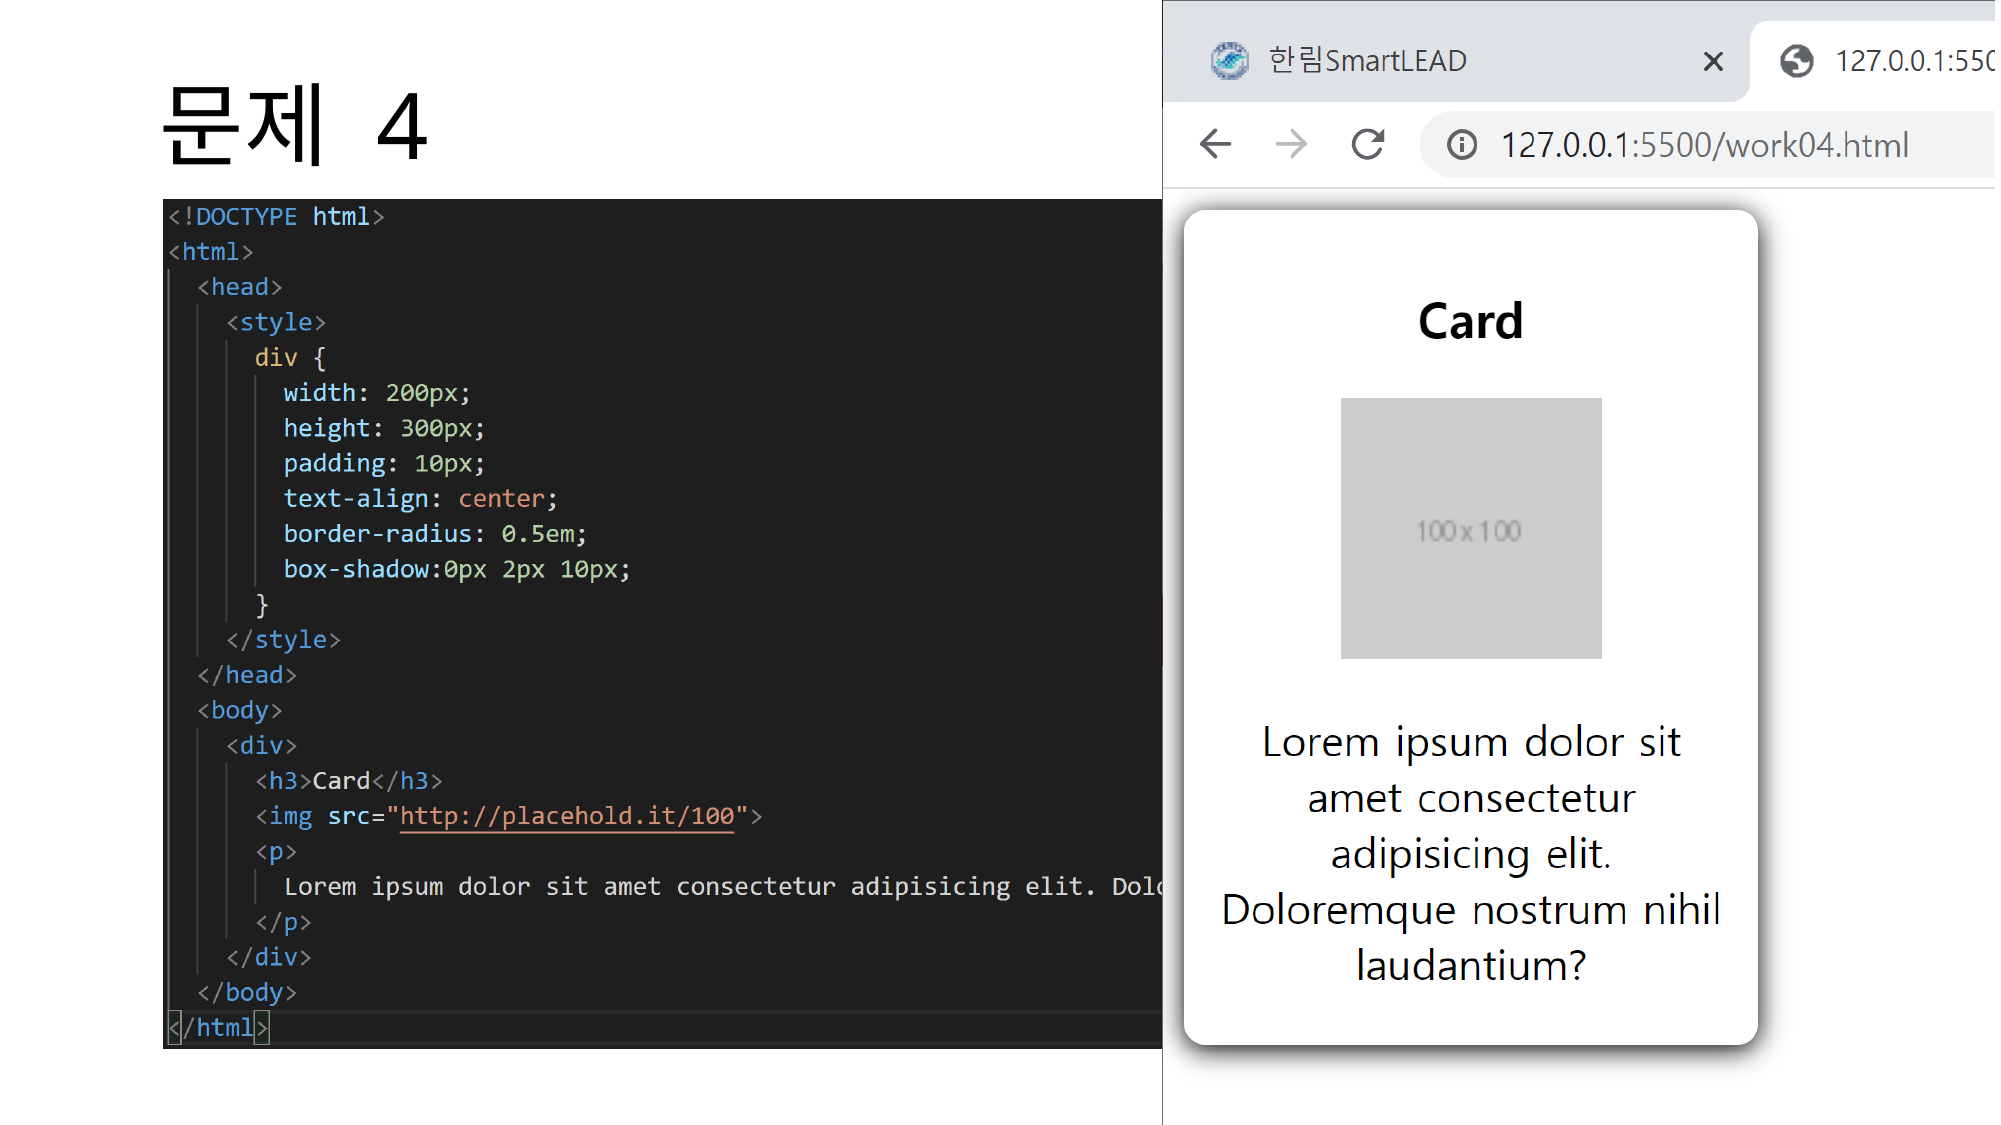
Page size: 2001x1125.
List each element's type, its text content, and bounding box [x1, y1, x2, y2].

picture [163, 0, 1995, 1125]
title 문제 4 [144, 60, 1162, 200]
